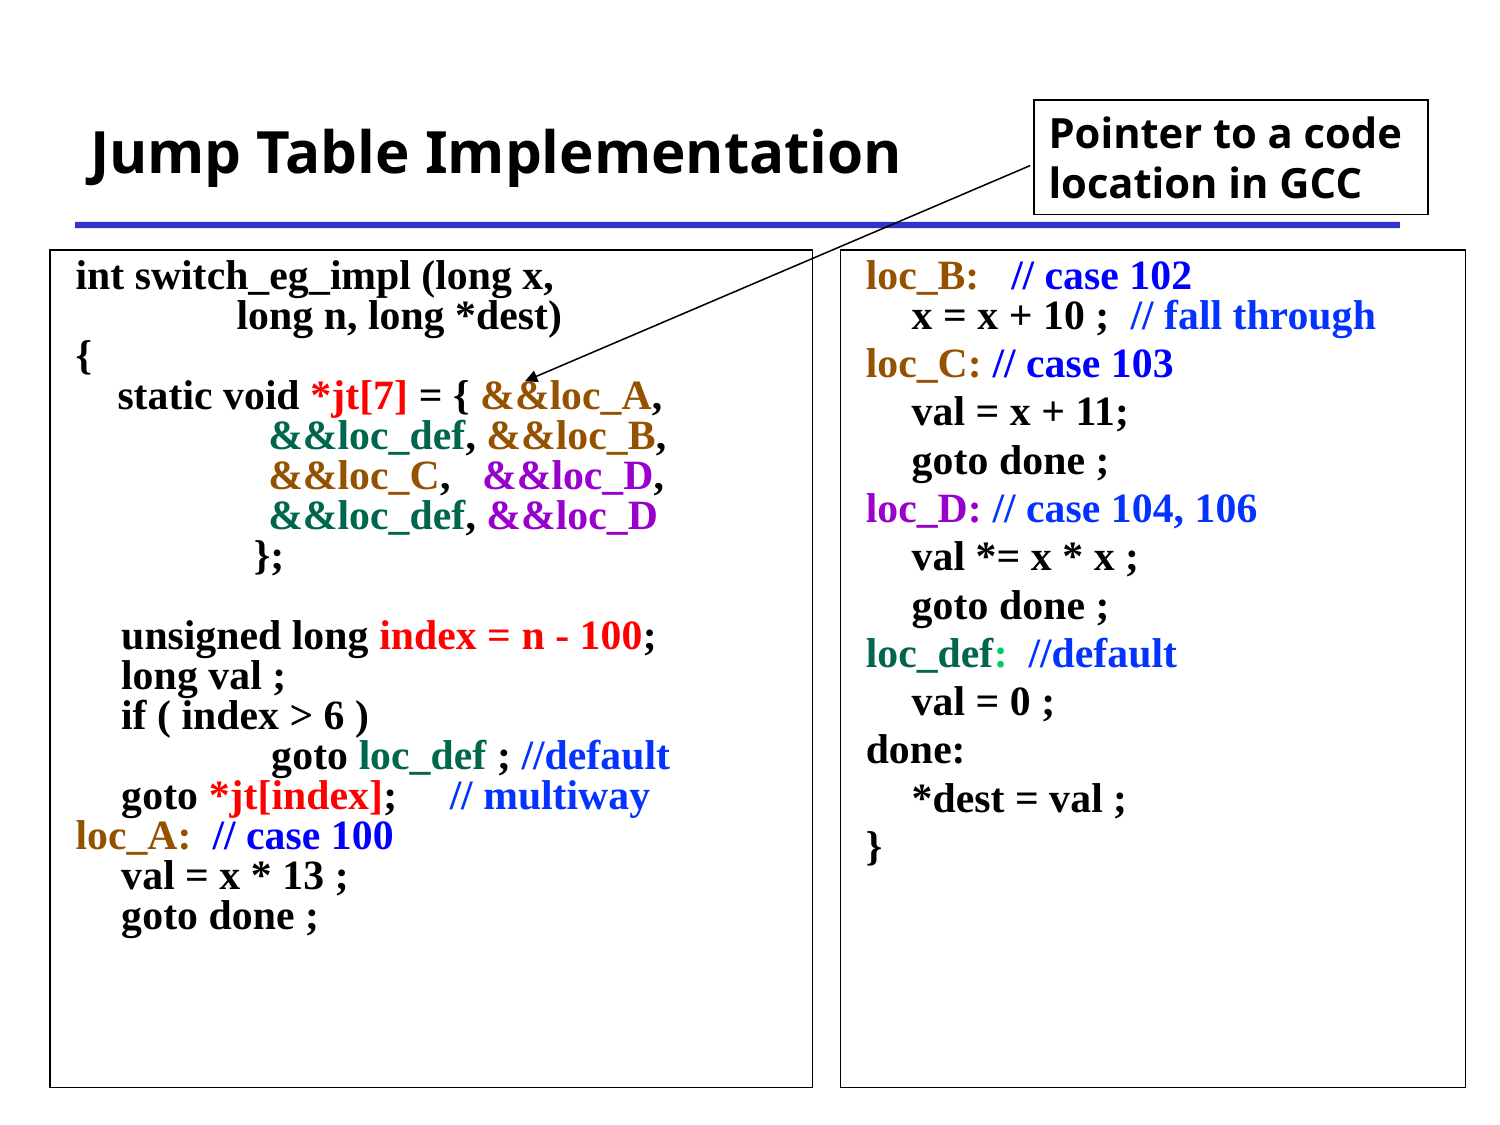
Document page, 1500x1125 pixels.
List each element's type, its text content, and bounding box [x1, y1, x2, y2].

list int switch_eg_impl (long x, long n, long *dest) { static void *jt[7] = { &&loc_A, &&loc_def, &&loc_B, &&loc_C, &&loc_D, &&loc_def, &&loc_D }; unsigned long index = n - 100; long val ; if ( index > 6 ) goto loc_def ; //default goto *jt[index]; // multiway loc_A: // case 100 val = x * 13 ; goto done ; [49, 249, 813, 1088]
title Jump Table Implementation [74, 74, 1401, 226]
text_box loc_B: // case 102 x = x + 10 ; // fall through loc_C: // case 103 val = x + 11; goto done ; loc_D: // case 104, 106 val *= x * x ; goto done ; loc_def: //default val = 0 ; done: *dest = val ; } [840, 249, 1466, 1088]
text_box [524, 165, 1031, 382]
text_box Pointer to a code location in GCC [1033, 99, 1429, 215]
